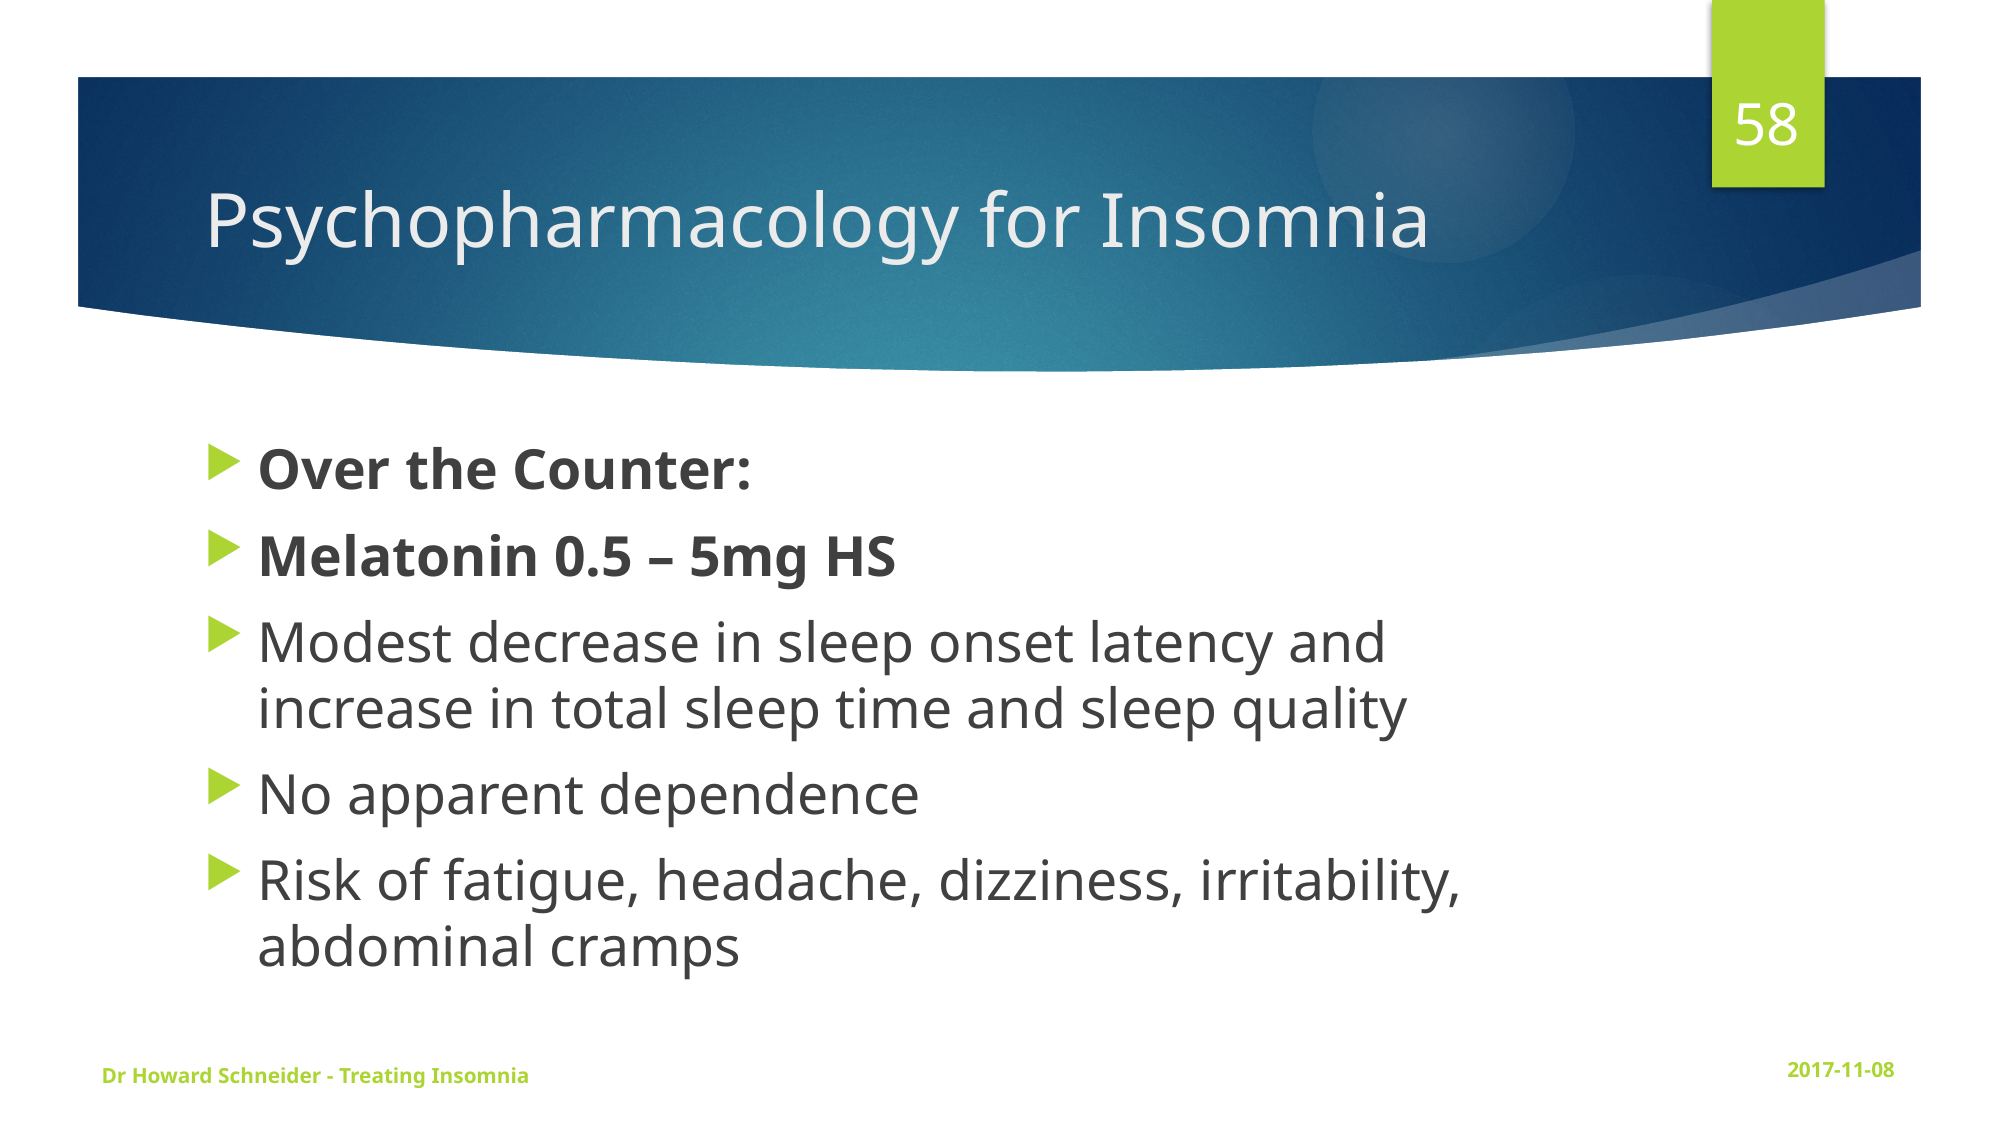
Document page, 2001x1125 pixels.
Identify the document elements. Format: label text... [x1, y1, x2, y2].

slide_number 58 [1698, 48, 1836, 175]
title Psychopharmacology for Insomnia [189, 159, 1627, 276]
footer Dr Howard Schneider - Treating Insomnia [86, 1048, 720, 1099]
list Over the Counter: Melatonin 0.5 – 5mg HS Modest decrease in sleep onset latency and increase in total sleep time and sleep quality No apparent dependence Risk of fatigue, headache, dizziness, irritability, abdominal cramps [189, 427, 1627, 988]
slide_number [1747, 1048, 1910, 1099]
